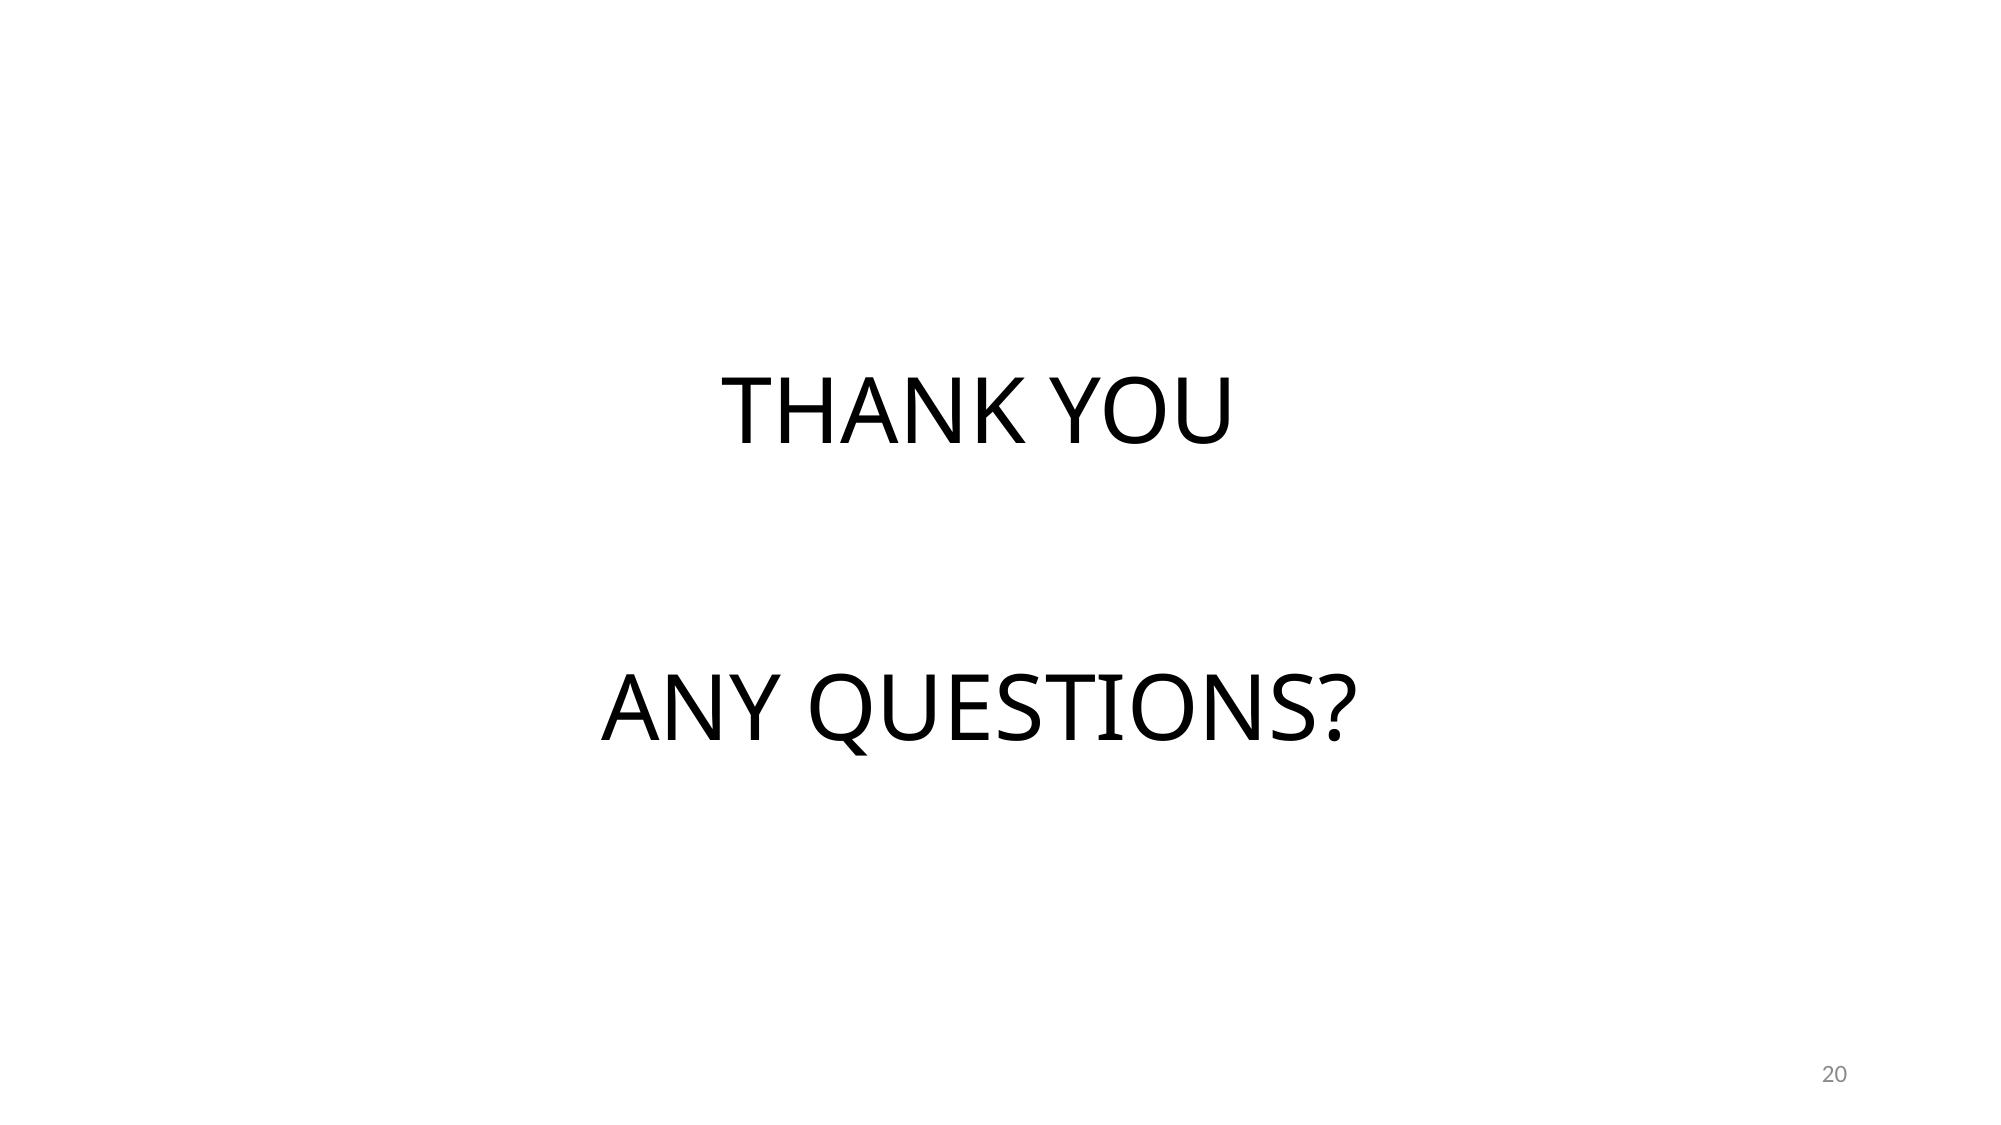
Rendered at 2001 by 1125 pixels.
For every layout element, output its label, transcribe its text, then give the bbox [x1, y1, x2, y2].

slide_number 20 [1412, 1042, 1863, 1103]
title THANK YOU ANY QUESTIONS? [420, 326, 1540, 799]
